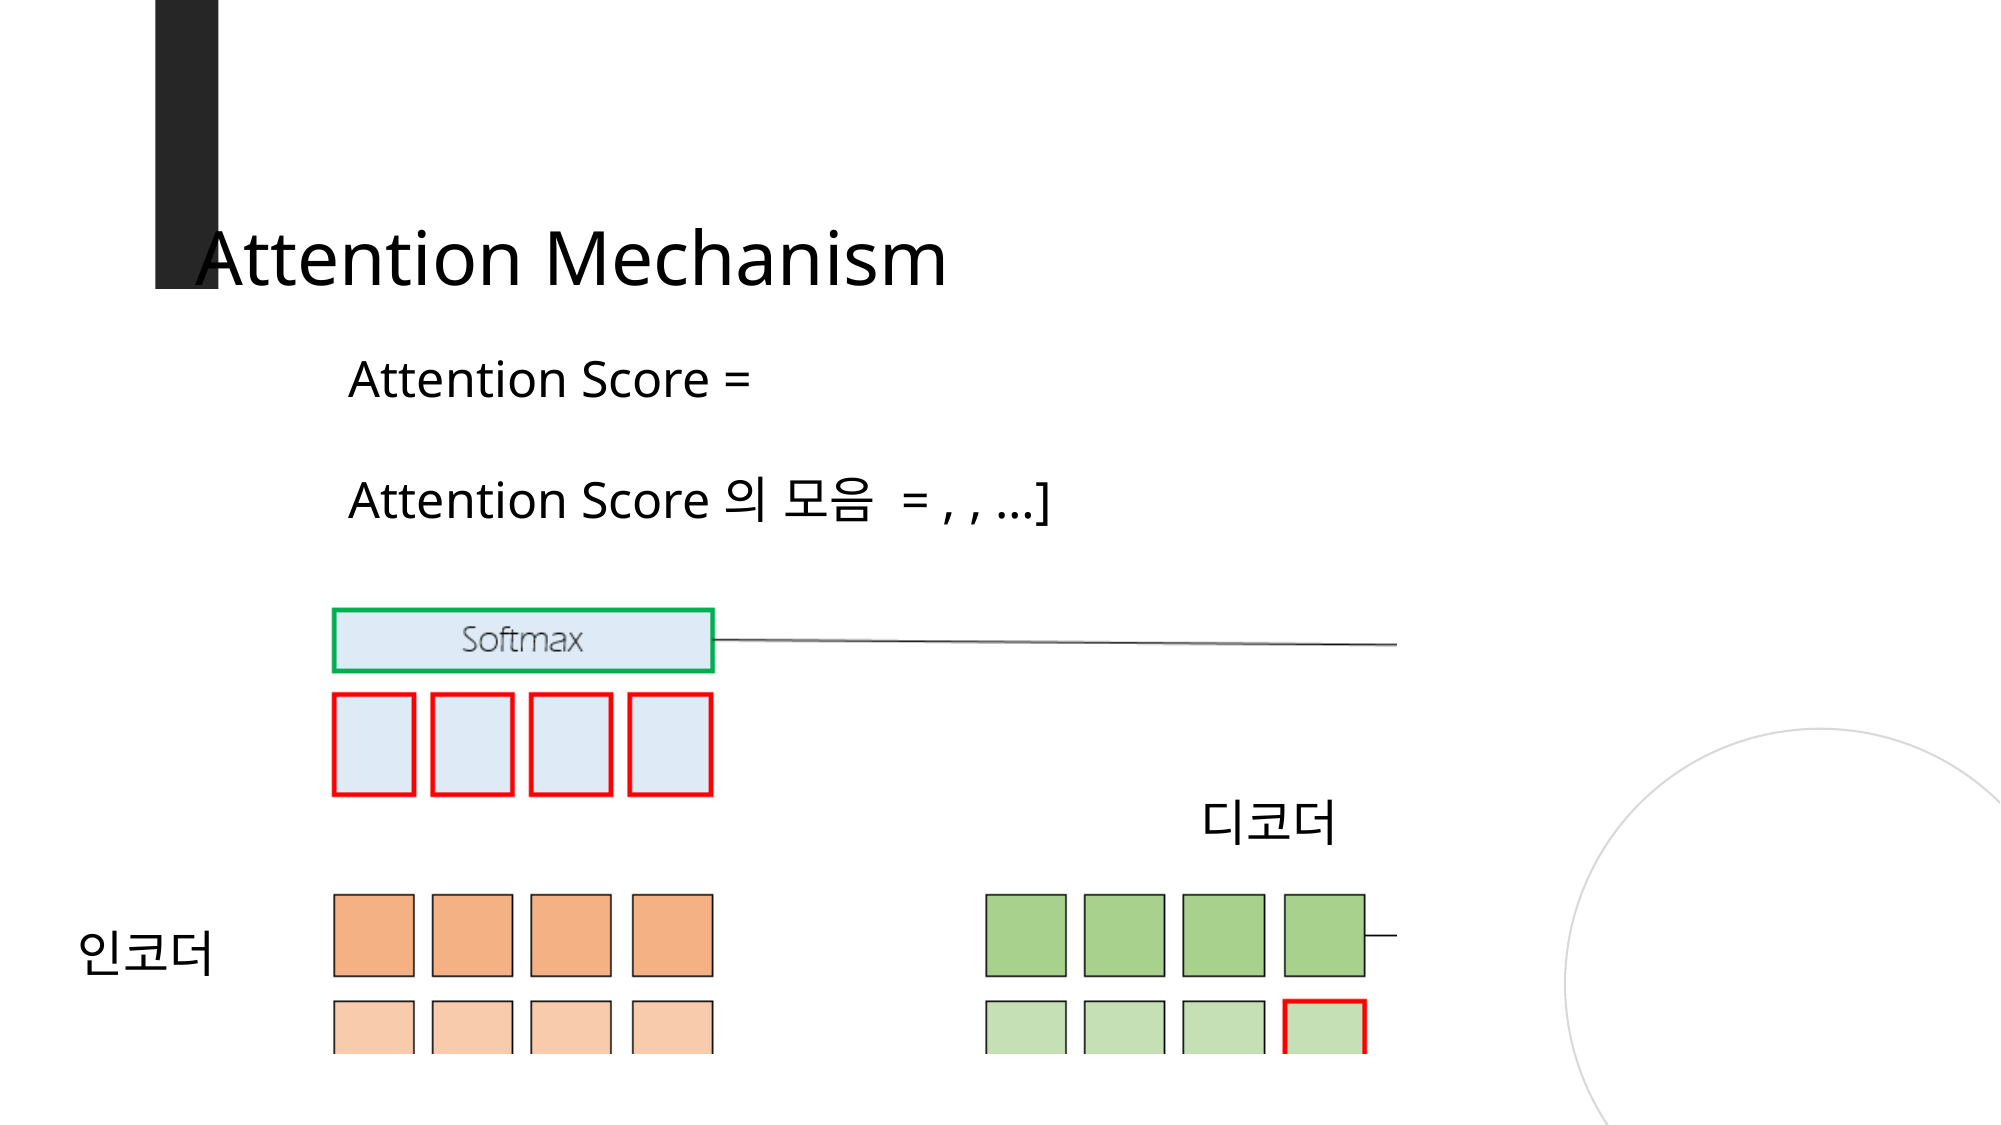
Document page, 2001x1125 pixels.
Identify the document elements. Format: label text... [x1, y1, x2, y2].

text_box Attention Mechanism [180, 203, 965, 308]
picture [218, 550, 1397, 1054]
text_box [154, 0, 219, 290]
